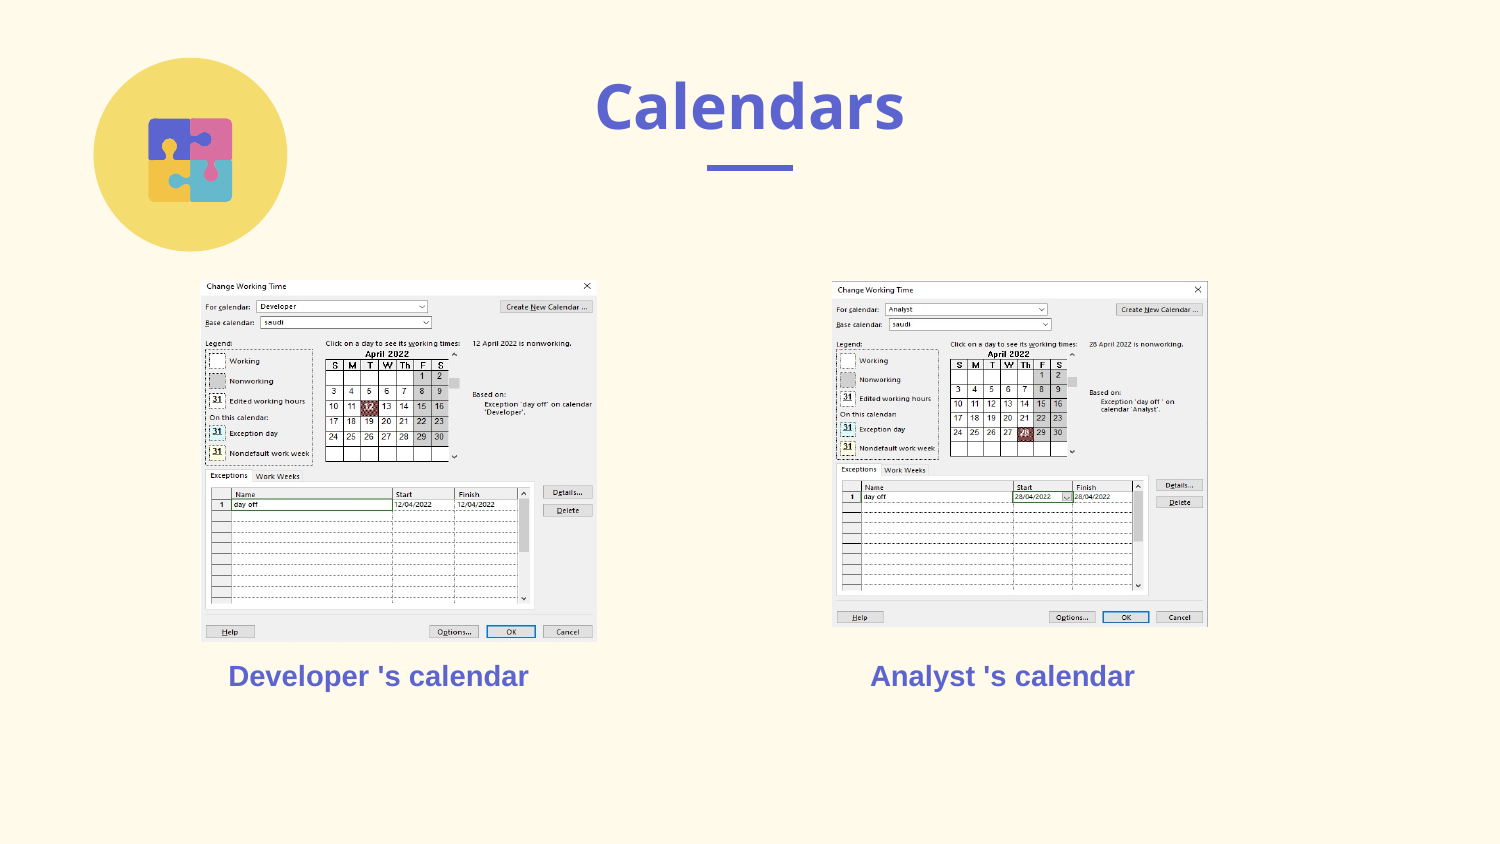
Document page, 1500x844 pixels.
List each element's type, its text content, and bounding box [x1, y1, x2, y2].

title Calendars [116, 33, 1383, 157]
text_box Analyst 's calendar [832, 642, 1248, 757]
picture [200, 280, 597, 643]
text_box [148, 118, 233, 203]
text_box Developer 's calendar [190, 641, 607, 756]
picture [831, 280, 1208, 627]
text_box [93, 57, 288, 252]
